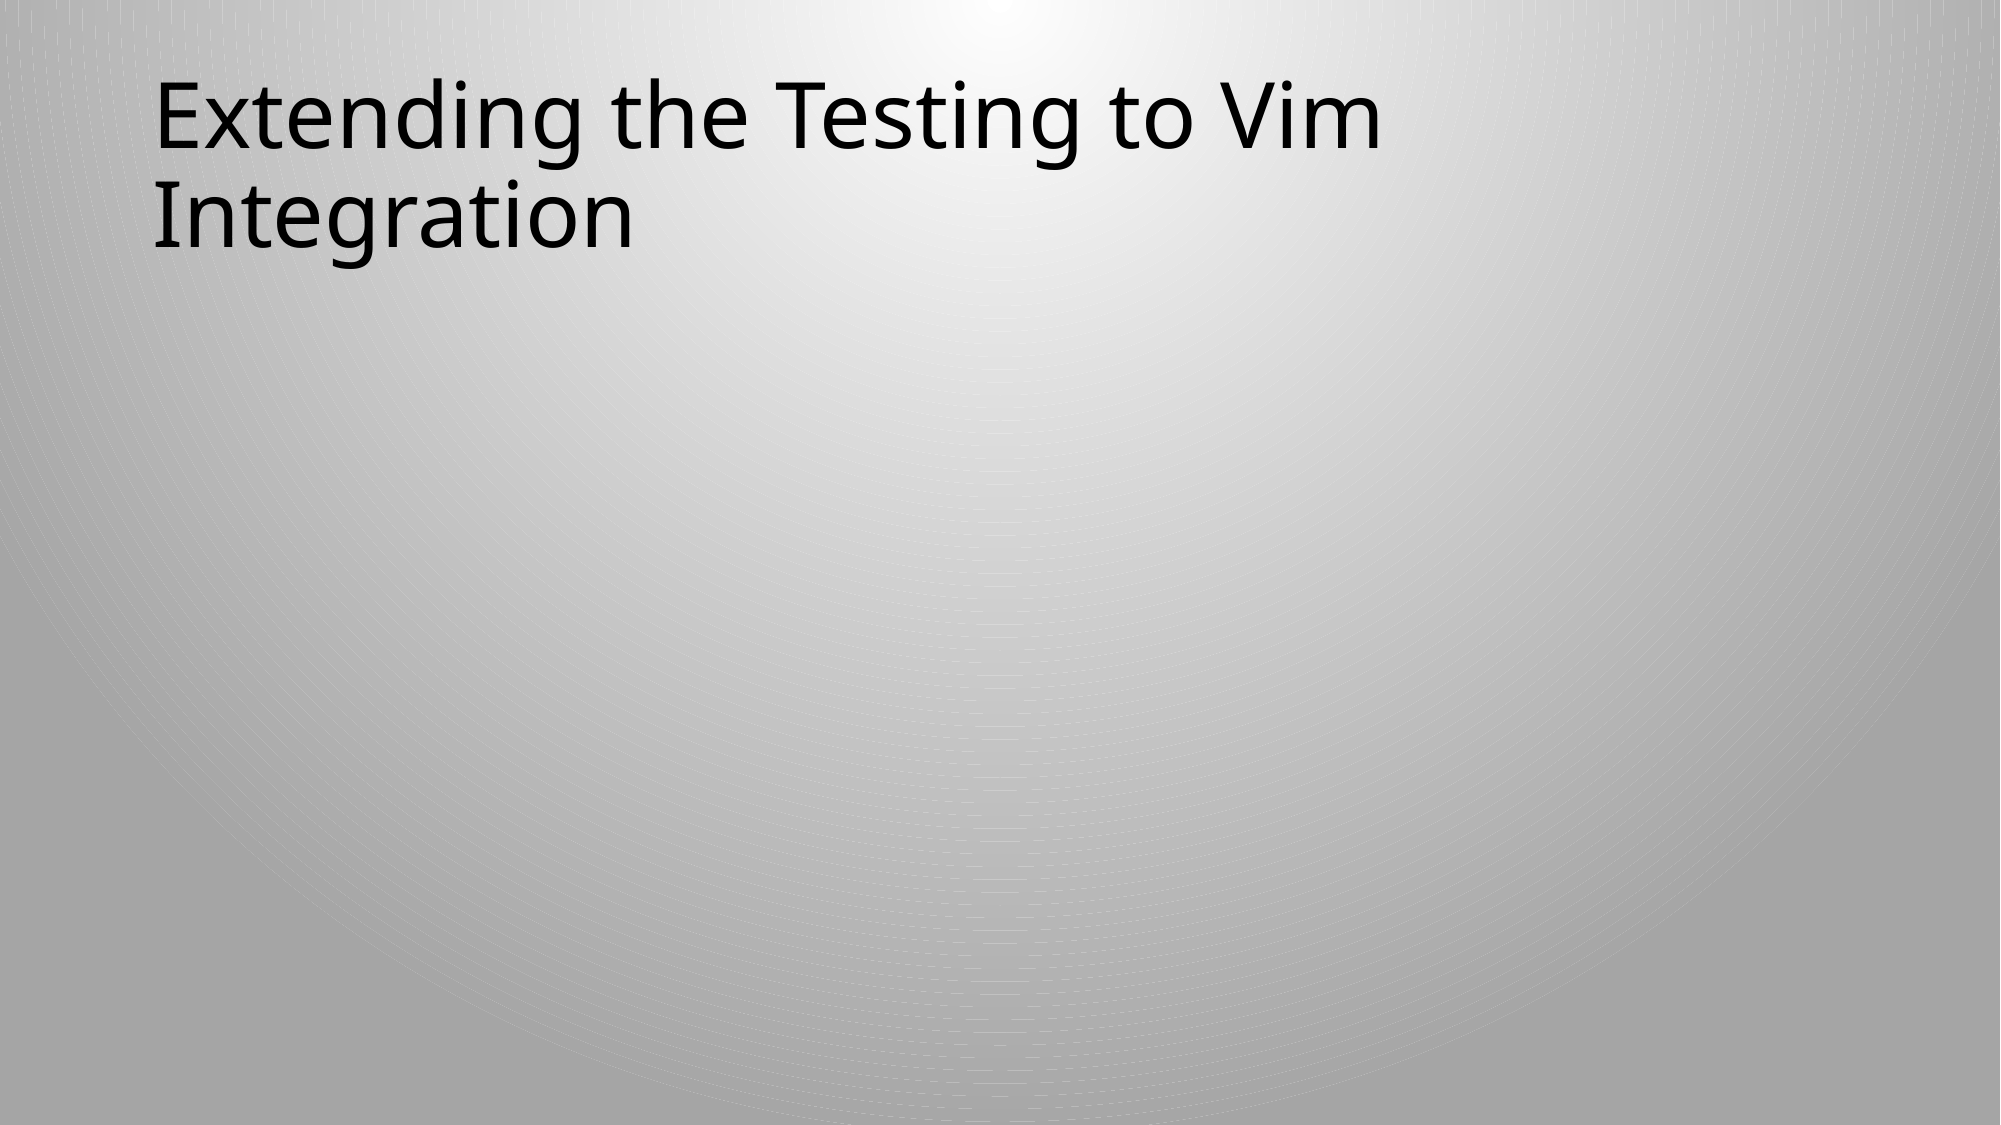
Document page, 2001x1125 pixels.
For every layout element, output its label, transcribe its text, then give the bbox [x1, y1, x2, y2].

title Extending the Testing to Vim Integration [137, 59, 1863, 278]
